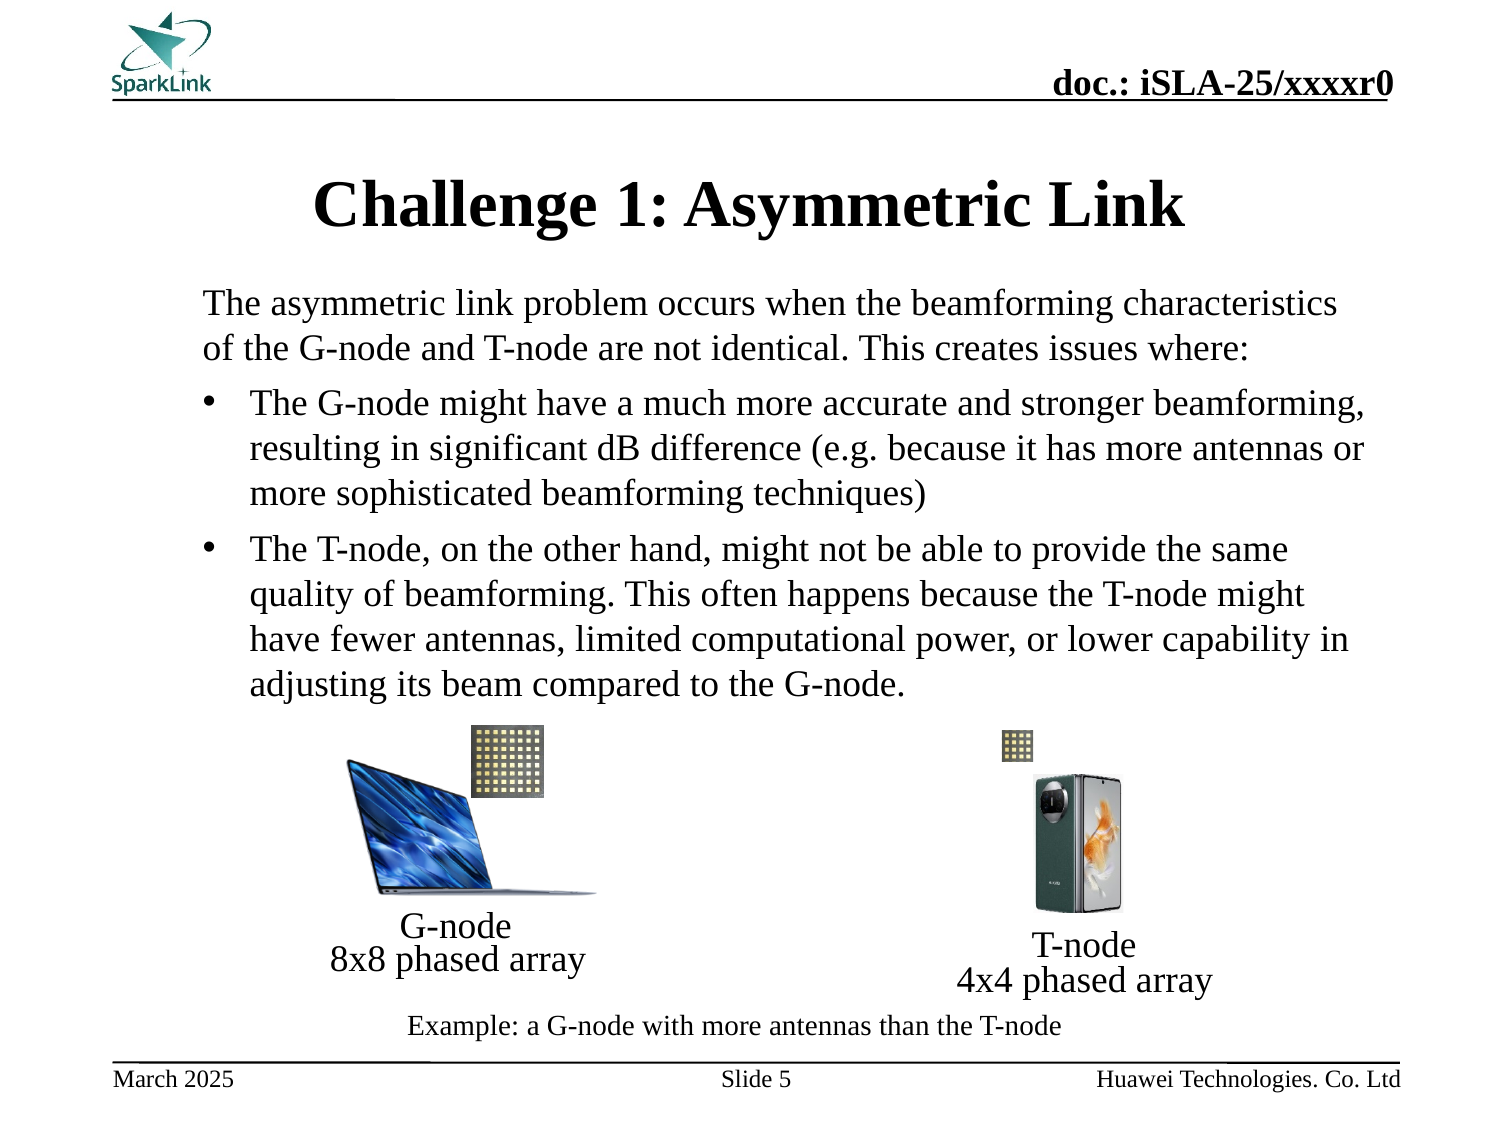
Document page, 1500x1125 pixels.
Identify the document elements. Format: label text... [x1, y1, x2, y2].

picture [110, 6, 211, 96]
list The asymmetric link problem occurs when the beamforming characteristics of the G-node and T-node are not identical. This creates issues where: The G-node might have a much more accurate and stronger beamforming, resulting in significant dB difference (e.g. because it has more antennas or more sophisticated beamforming techniques) The T-node, on the other hand, might not be able to provide the same quality of beamforming. This often happens because the T-node might have fewer antennas, limited computational power, or lower capability in adjusting its beam compared to the G-node. [112, 270, 1388, 1008]
text_box Example: a G-node with more antennas than the T-node [392, 998, 1429, 1049]
slide_number Slide 5 [712, 1061, 800, 1123]
title Challenge 1: Asymmetric Link [112, 112, 1388, 270]
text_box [314, 725, 1285, 1009]
